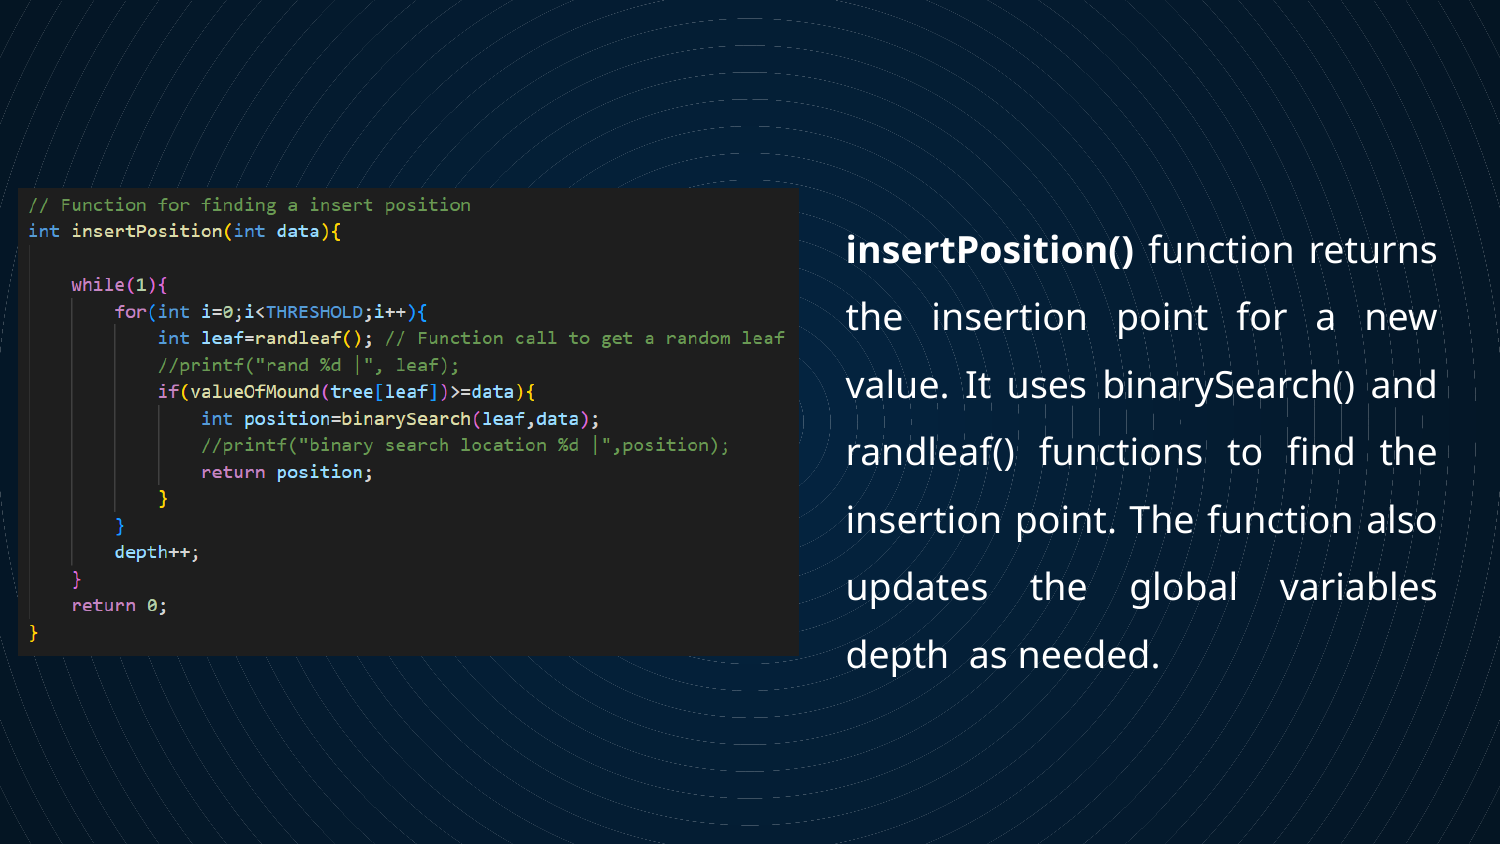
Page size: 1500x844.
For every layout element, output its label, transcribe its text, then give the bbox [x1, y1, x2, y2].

picture [17, 188, 799, 656]
text_box insertPosition() function returns the insertion point for a new value. It uses binarySearch() and randleaf() functions to find the insertion point. The function also updates the global variables depth as needed. [830, 188, 1454, 691]
